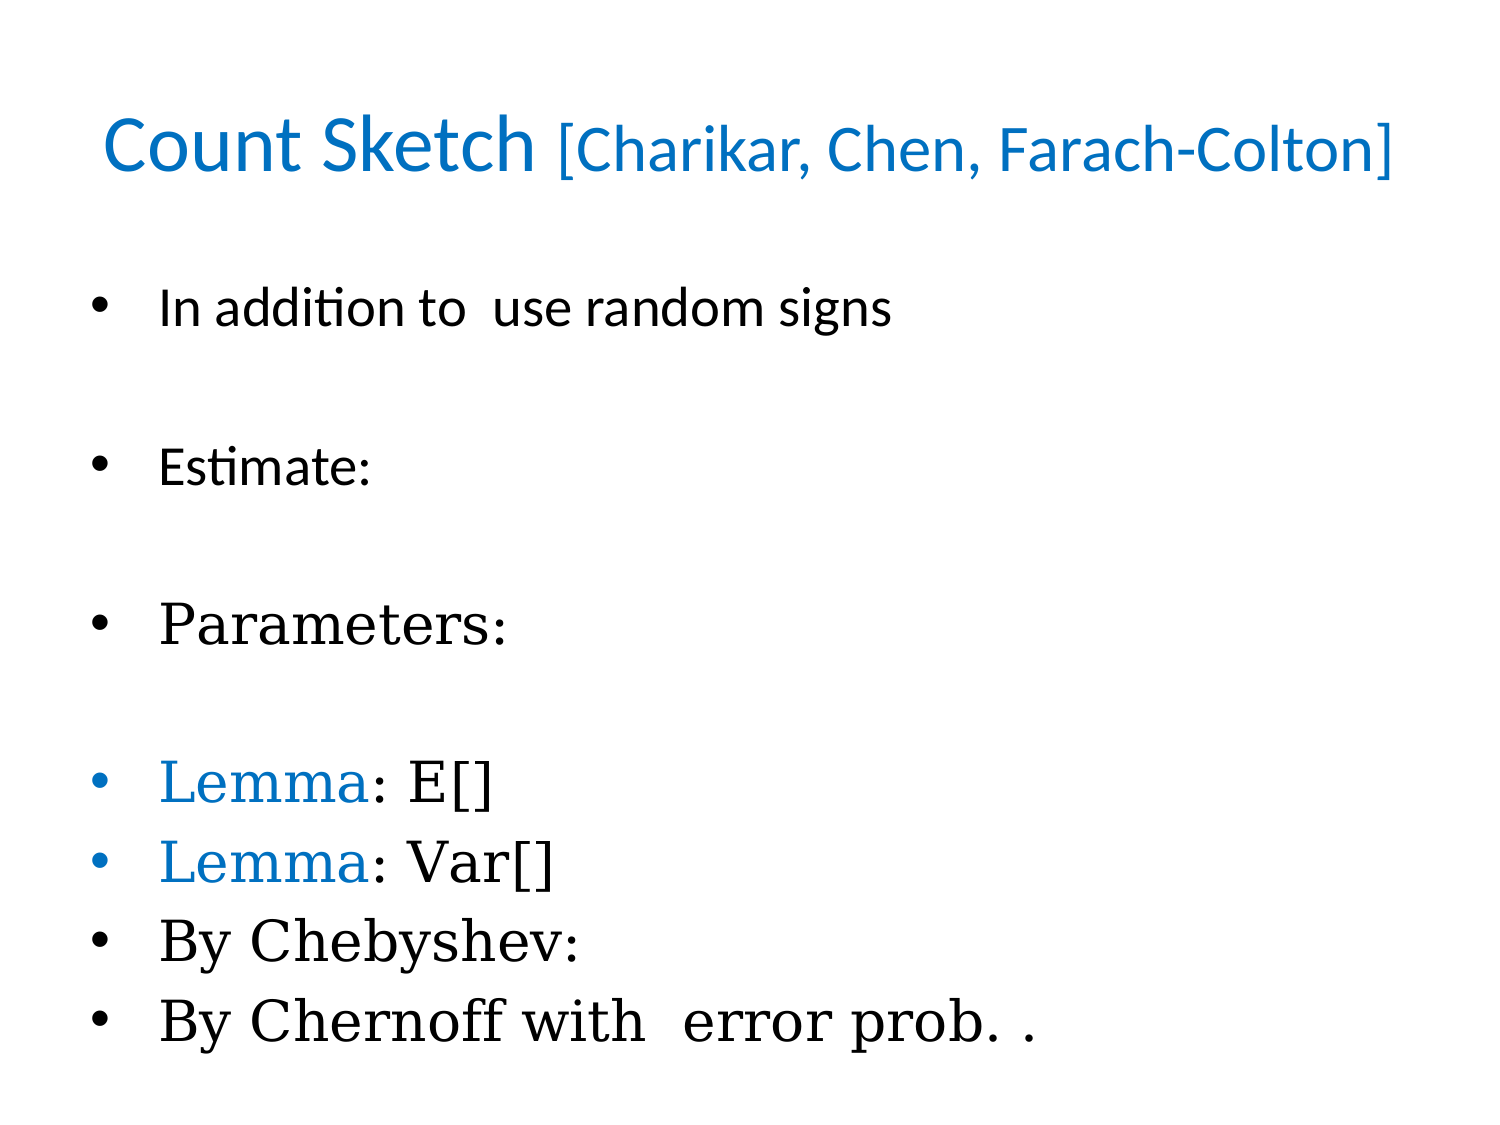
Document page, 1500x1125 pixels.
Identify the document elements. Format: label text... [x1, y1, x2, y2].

title Count Sketch [Charikar, Chen, Farach-Colton] [75, 45, 1425, 233]
